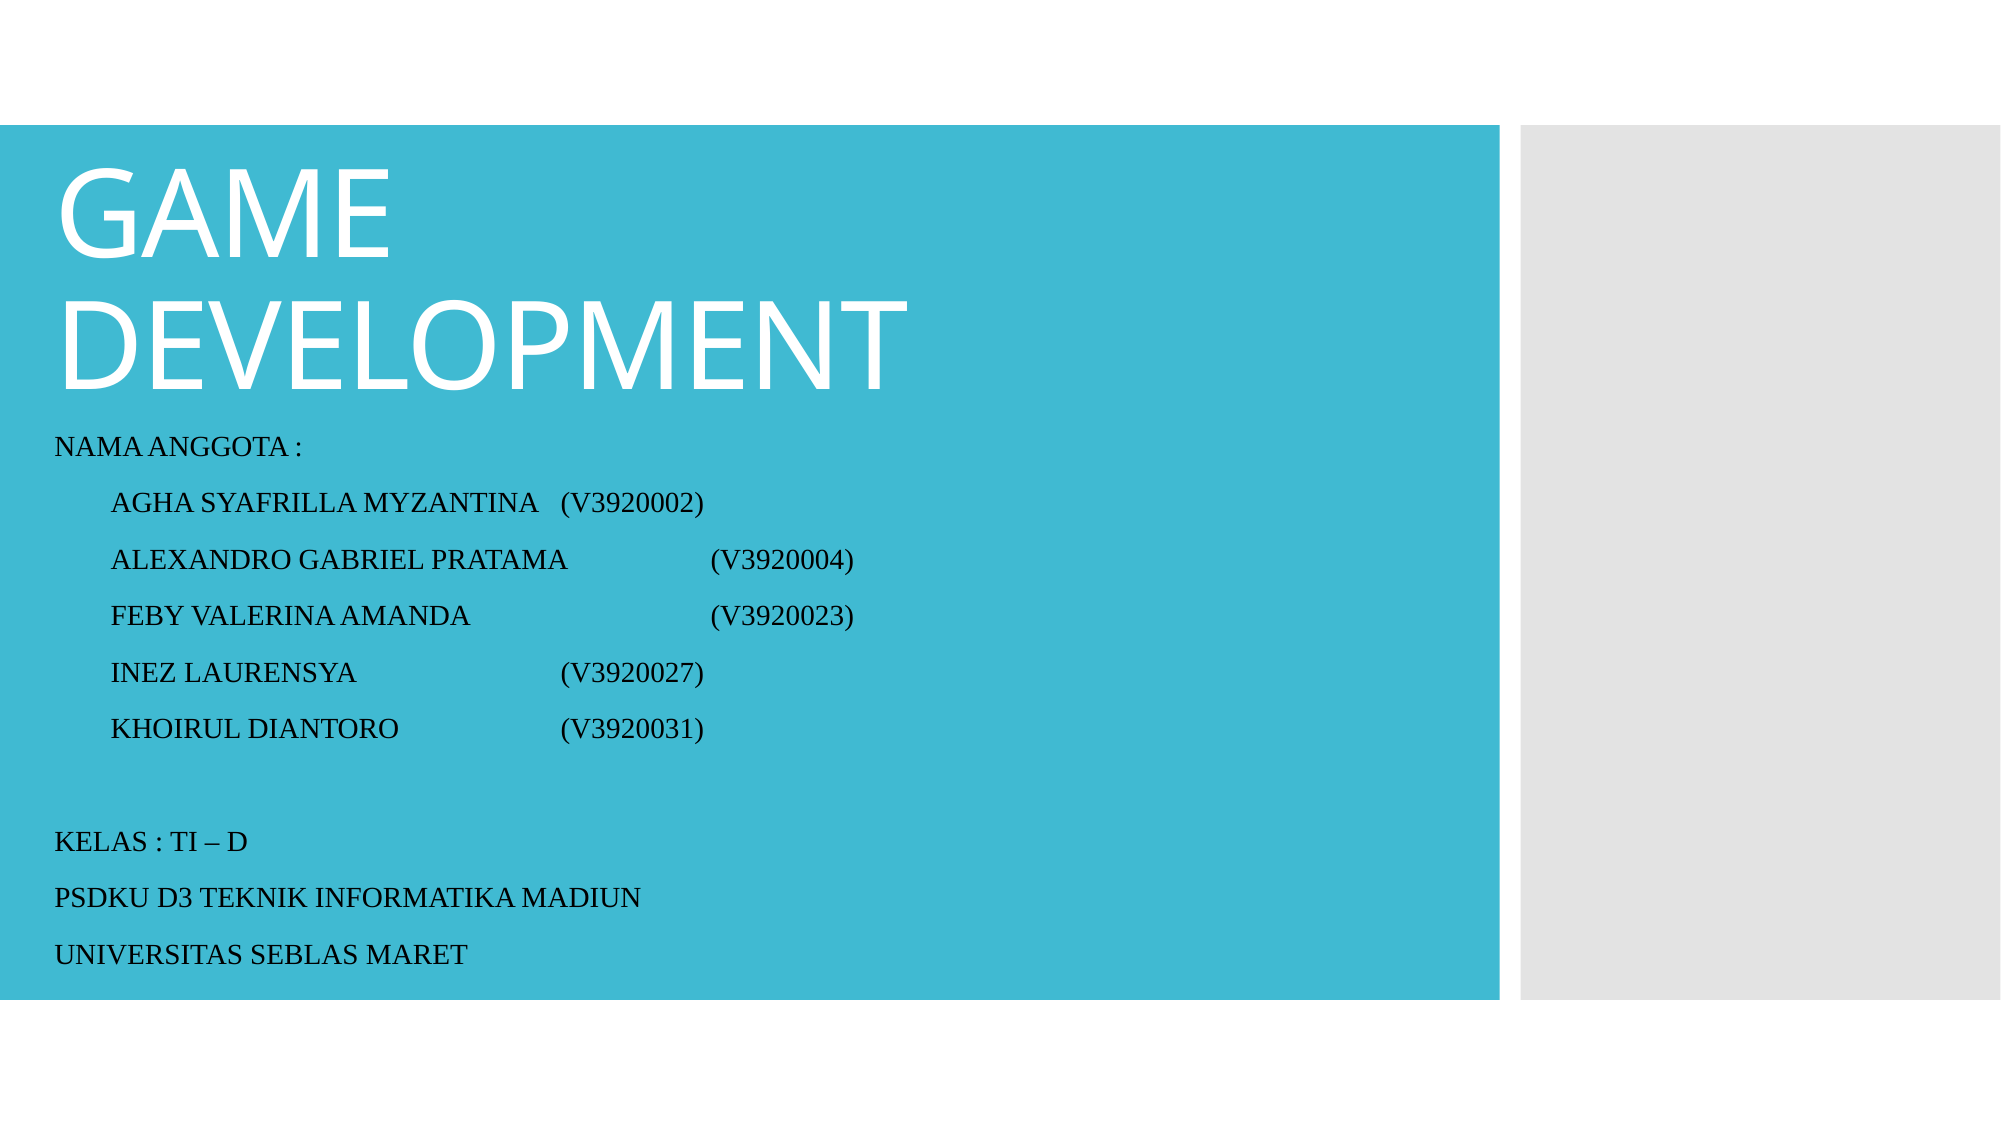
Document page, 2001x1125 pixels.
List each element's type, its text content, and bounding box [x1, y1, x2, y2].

title GAME DEVELOPMENT [39, 51, 945, 423]
subtitle NAMA ANGGOTA : AGHA SYAFRILLA MYZANTINA (V3920002) ALEXANDRO GABRIEL PRATAMA (V3920004) FEBY VALERINA AMANDA (V3920023) INEZ LAURENSYA (V3920027) KHOIRUL DIANTORO (V3920031) KELAS : TI – D PSDKU D3 TEKNIK INFORMATIKA MADIUN UNIVERSITAS SEBLAS MARET [39, 423, 1205, 1125]
